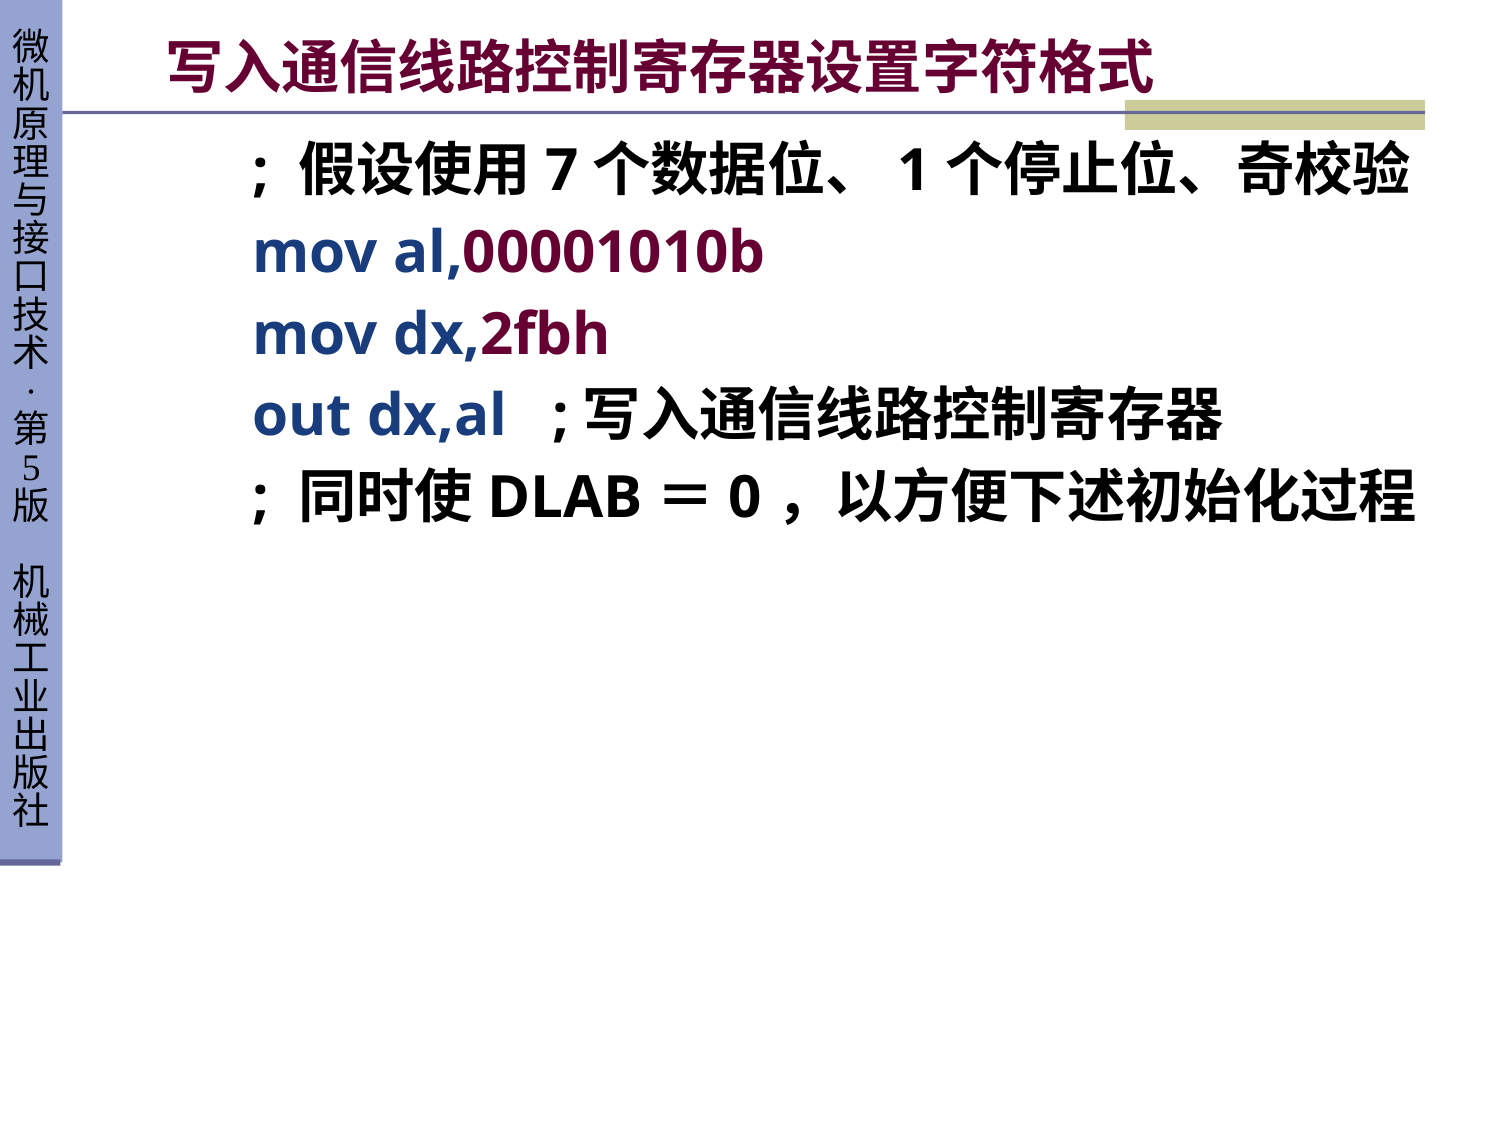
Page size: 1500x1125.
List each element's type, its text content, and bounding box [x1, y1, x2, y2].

title 写入通信线路控制寄存器设置字符格式 [149, 24, 1426, 105]
list ; 假设使用7个数据位、1个停止位、奇校验 mov al,00001010b mov dx,2fbh out dx,al ;写入通信线路控制寄存器 ; 同时使DLAB＝0，以方便下述初始化过程 [87, 124, 1451, 1051]
